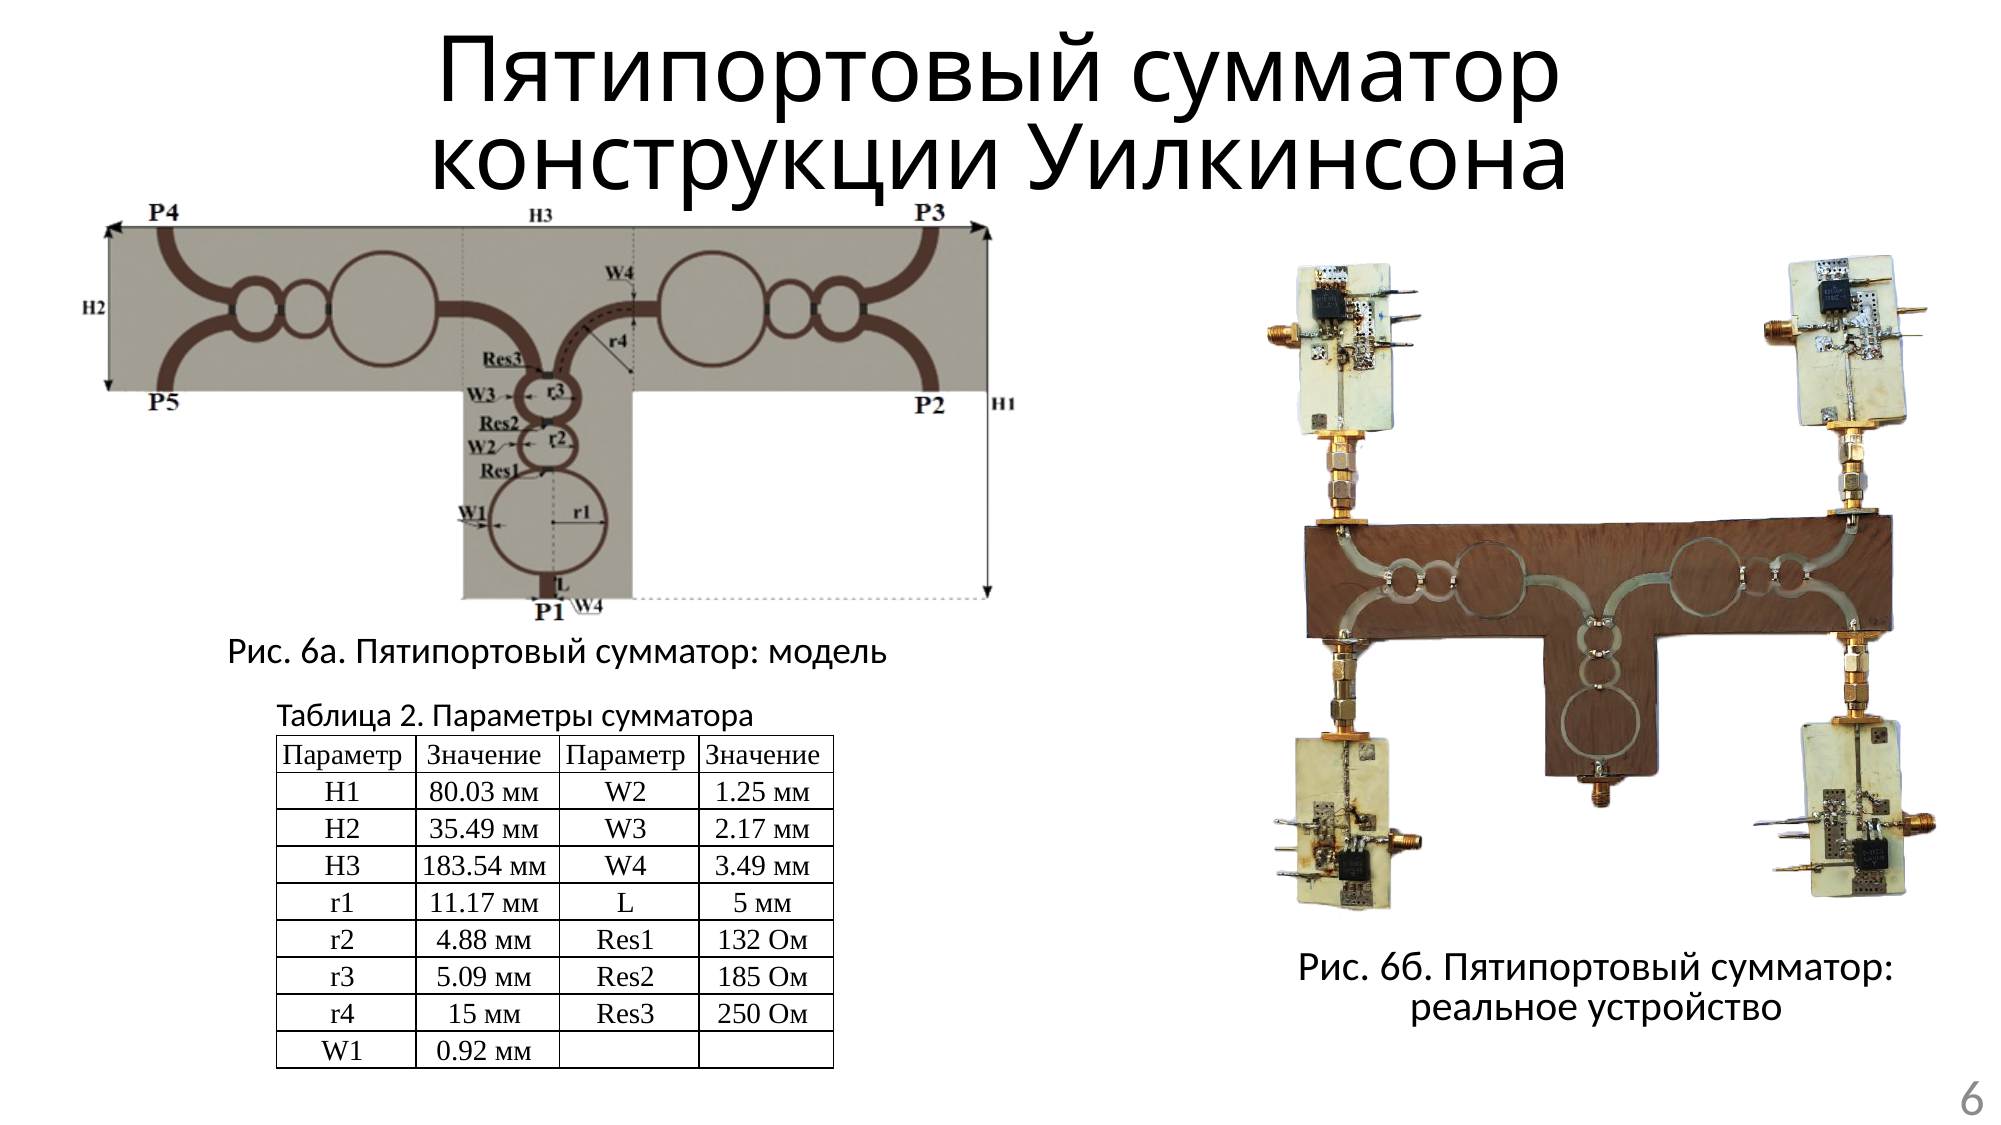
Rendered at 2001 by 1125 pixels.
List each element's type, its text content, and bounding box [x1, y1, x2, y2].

title Пятипортовый сумматор конструкции Уилкинсона [137, 10, 1863, 228]
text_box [173, 734, 1148, 1125]
text_box Рис. 6а. Пятипортовый сумматор: модель [46, 627, 1069, 678]
slide_number 6 [1549, 1065, 2000, 1125]
text_box Рис. 6б. Пятипортовый сумматор: реальное устройство [1151, 940, 2000, 1036]
picture [1159, 255, 2000, 917]
picture [75, 190, 1040, 649]
text_box Таблица 2. Параметры сумматора [261, 685, 853, 733]
